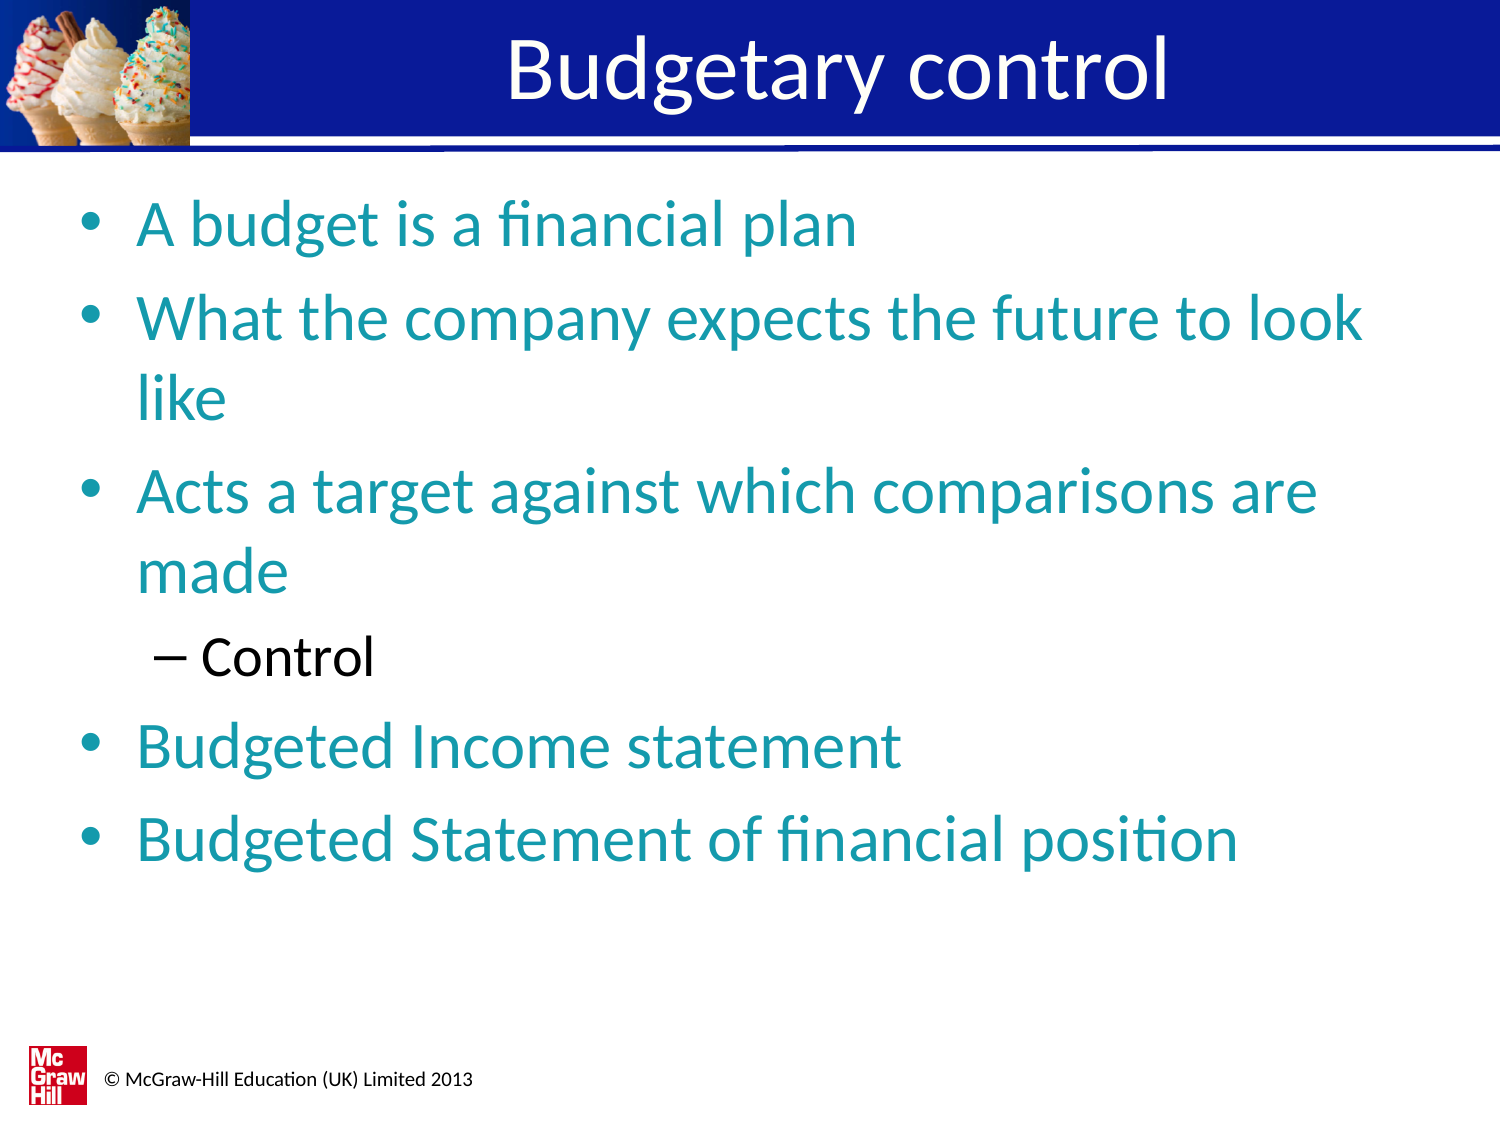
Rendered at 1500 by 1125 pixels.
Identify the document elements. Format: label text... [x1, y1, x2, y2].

title Budgetary control [218, 0, 1459, 126]
picture [0, 0, 190, 145]
picture [29, 1046, 87, 1105]
list A budget is a financial plan What the company expects the future to look like Acts a target against which comparisons are made Control Budgeted Income statement Budgeted Statement of financial position [64, 172, 1415, 1035]
